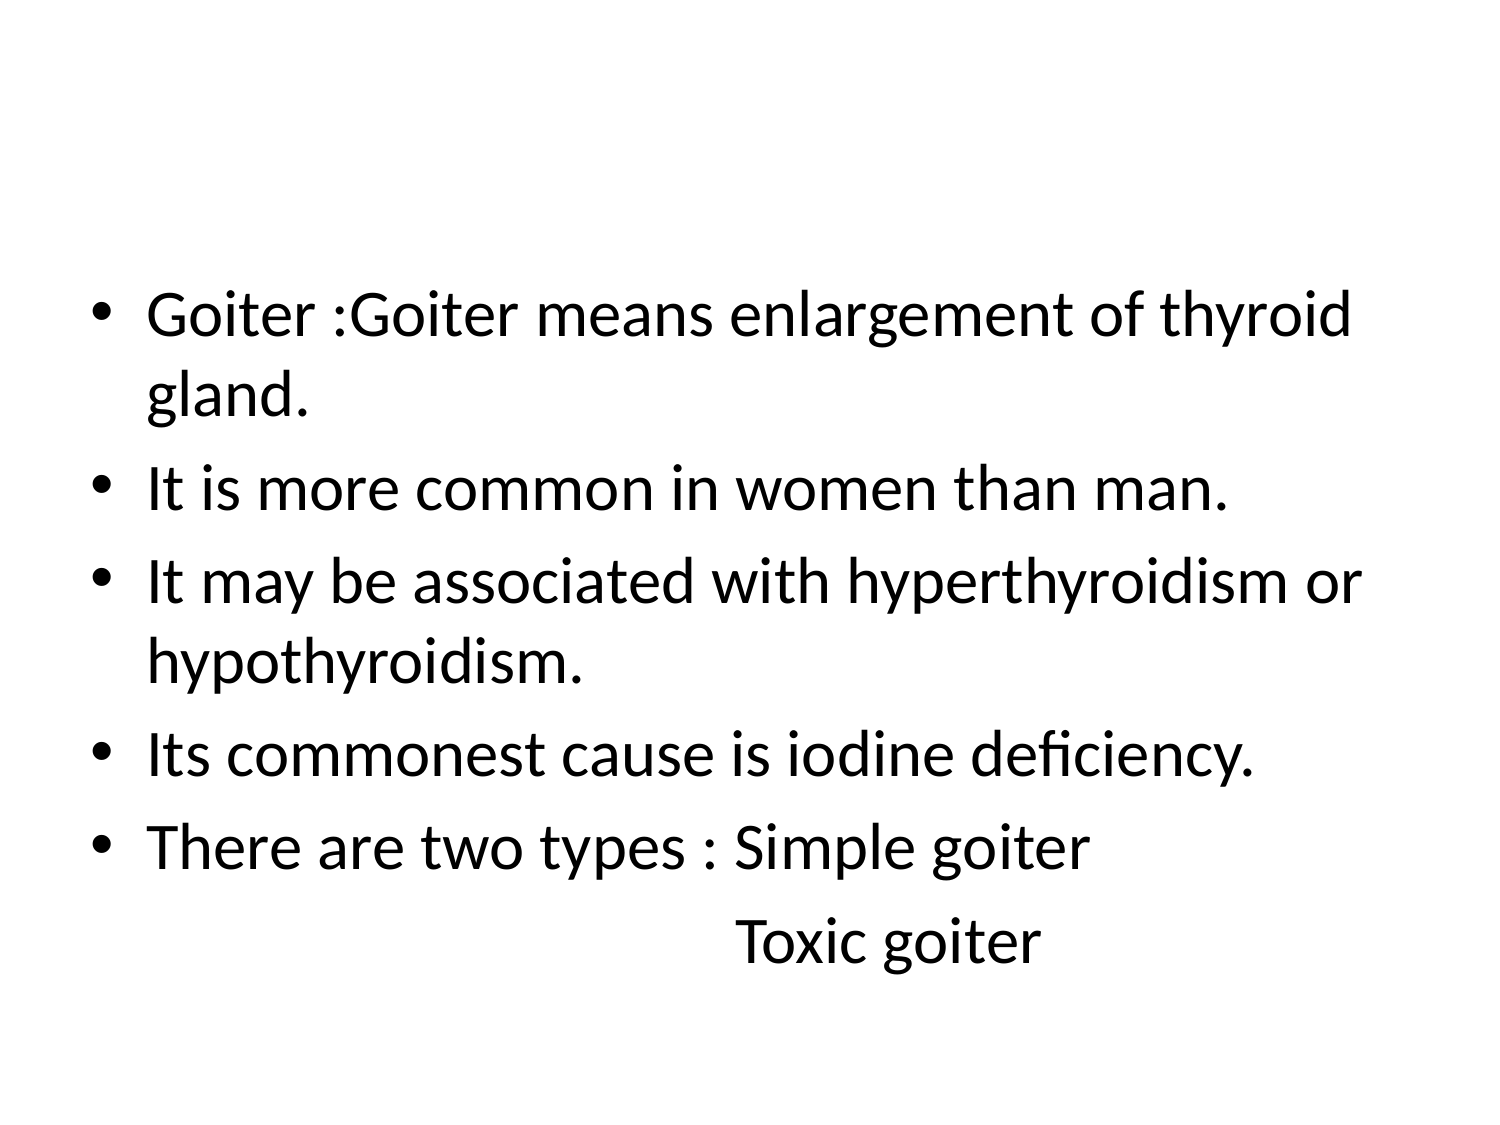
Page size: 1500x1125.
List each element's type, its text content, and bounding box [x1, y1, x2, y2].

list Goiter :Goiter means enlargement of thyroid gland. It is more common in women than man. It may be associated with hyperthyroidism or hypothyroidism. Its commonest cause is iodine deficiency. There are two types : Simple goiter Toxic goiter [75, 262, 1425, 1005]
